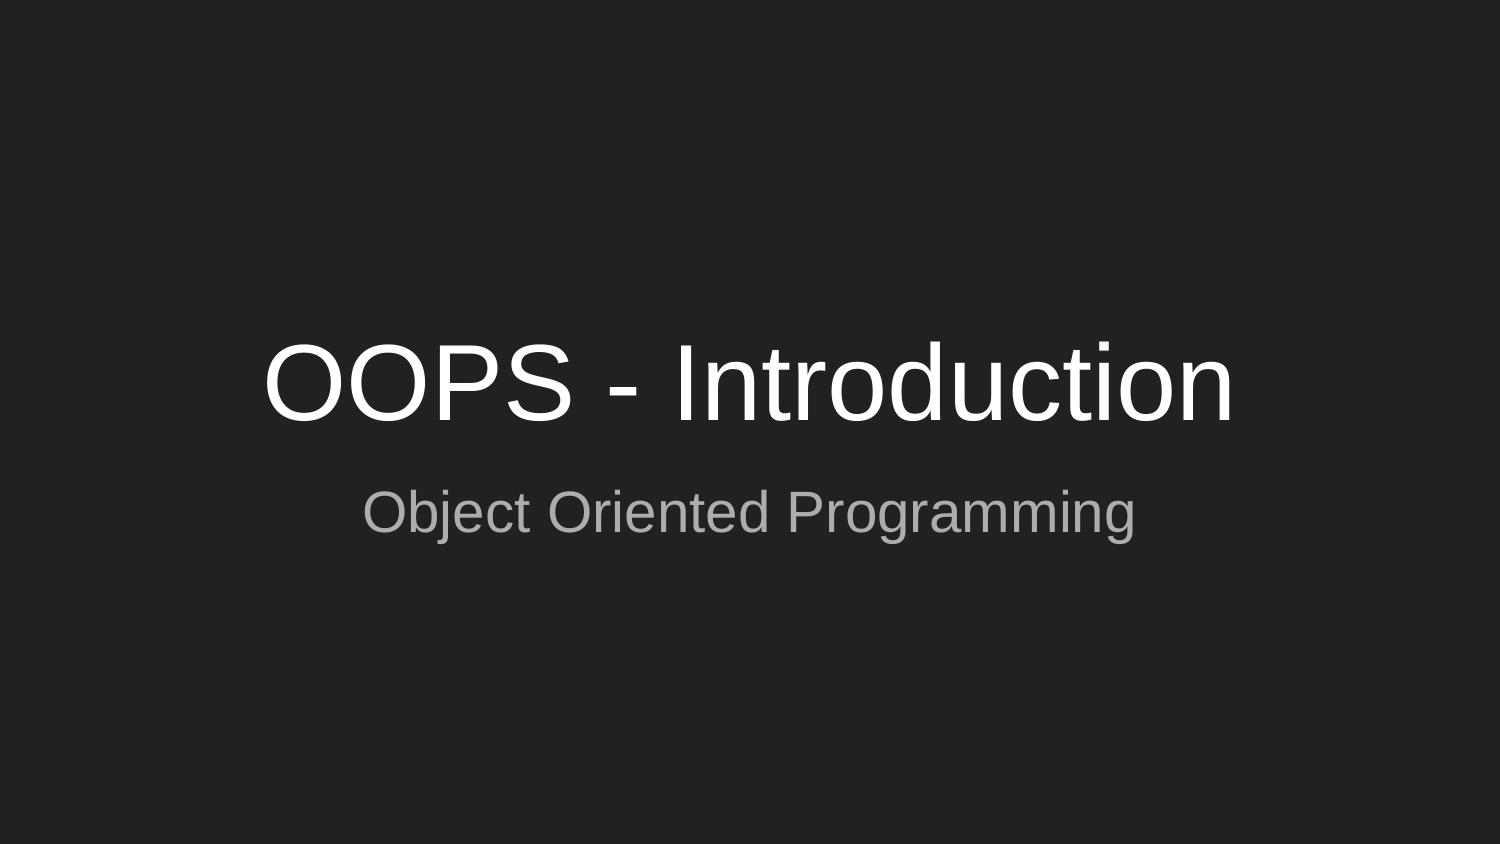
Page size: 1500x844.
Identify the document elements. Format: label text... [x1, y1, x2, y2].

title OOPS - Introduction [51, 122, 1449, 459]
subtitle Object Oriented Programming [51, 464, 1449, 595]
